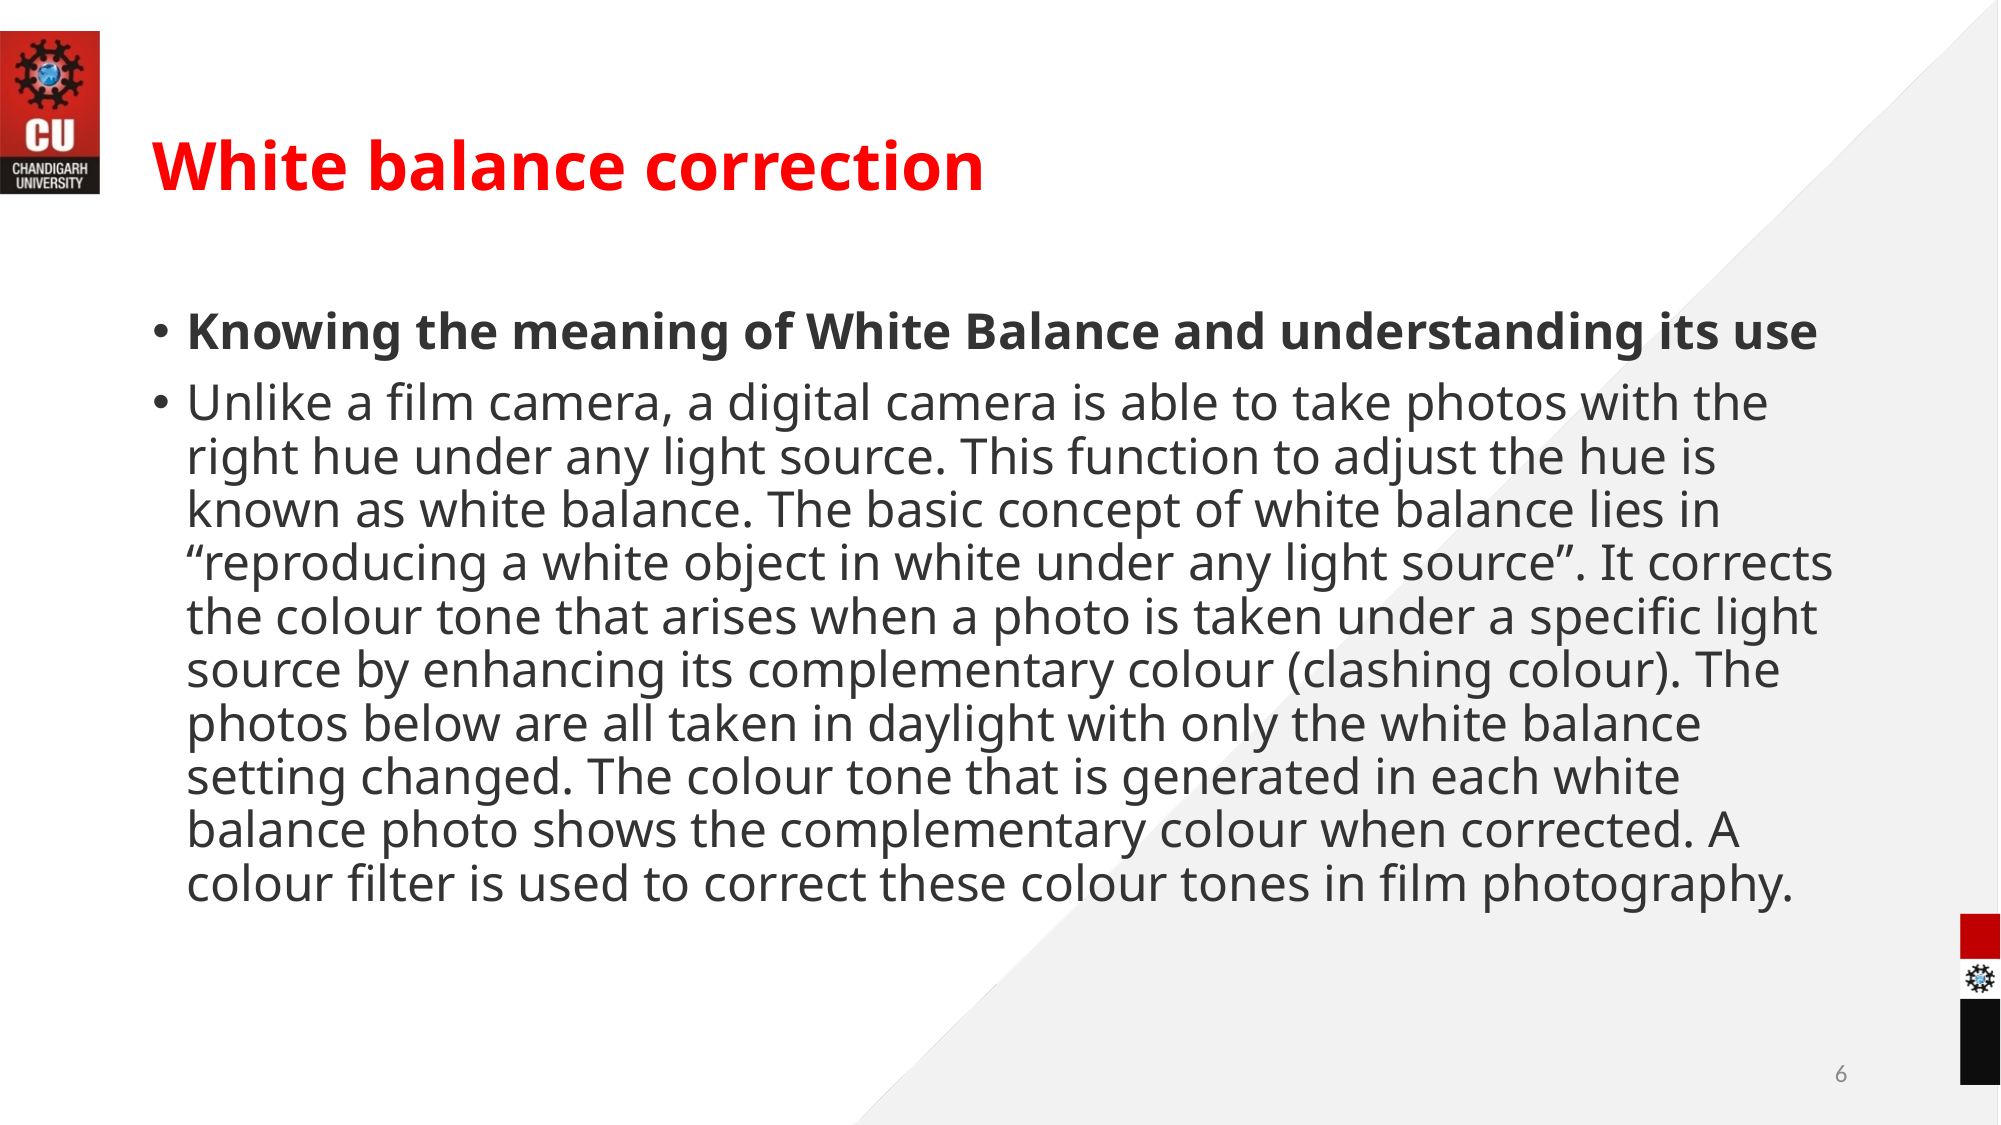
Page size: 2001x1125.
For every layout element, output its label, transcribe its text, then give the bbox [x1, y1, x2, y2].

slide_number 6 [1412, 1042, 1863, 1103]
list Knowing the meaning of White Balance and understanding its use Unlike a film camera, a digital camera is able to take photos with the right hue under any light source. This function to adjust the hue is known as white balance. The basic concept of white balance lies in “reproducing a white object in white under any light source”. It corrects the colour tone that arises when a photo is taken under a specific light source by enhancing its complementary colour (clashing colour). The photos below are all taken in daylight with only the white balance setting changed. The colour tone that is generated in each white balance photo shows the complementary colour when corrected. A colour filter is used to correct these colour tones in film photography. [137, 299, 1863, 1014]
title White balance correction [137, 59, 1863, 278]
picture [0, 0, 2001, 1125]
